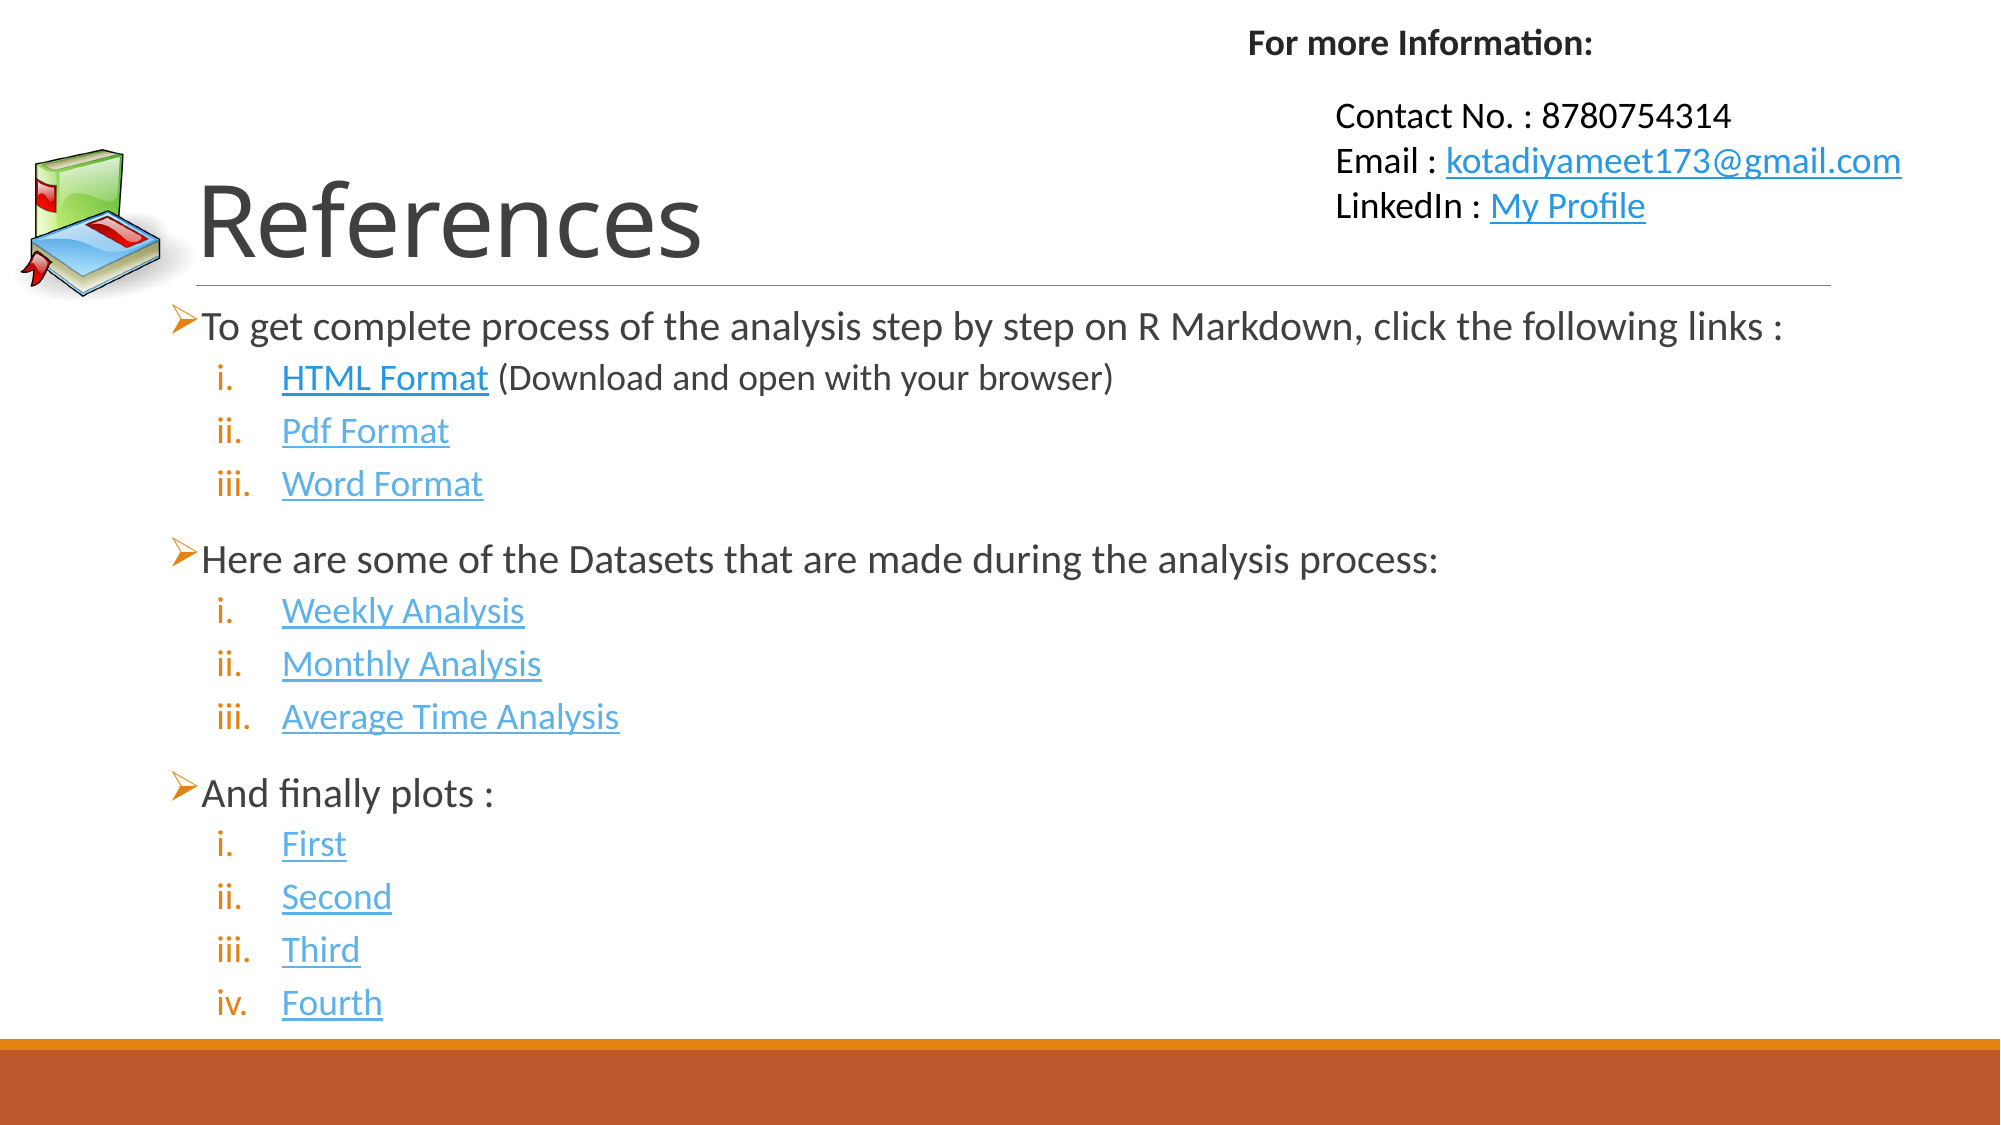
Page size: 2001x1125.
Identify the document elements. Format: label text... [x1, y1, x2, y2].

text_box To get complete process of the analysis step by step on R Markdown, click the following links : HTML Format (Download and open with your browser) Pdf Format Word Format Here are some of the Datasets that are made during the analysis process: Weekly Analysis Monthly Analysis Average Time Analysis And finally plots : First Second Third Fourth [168, 297, 1819, 1037]
text_box For more Information: [1213, 10, 1629, 71]
title References [180, 47, 1830, 285]
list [11, 149, 198, 303]
text_box Contact No. : 8780754314 Email : kotadiyameet173@gmail.com LinkedIn : My Profile [1320, 84, 1944, 234]
